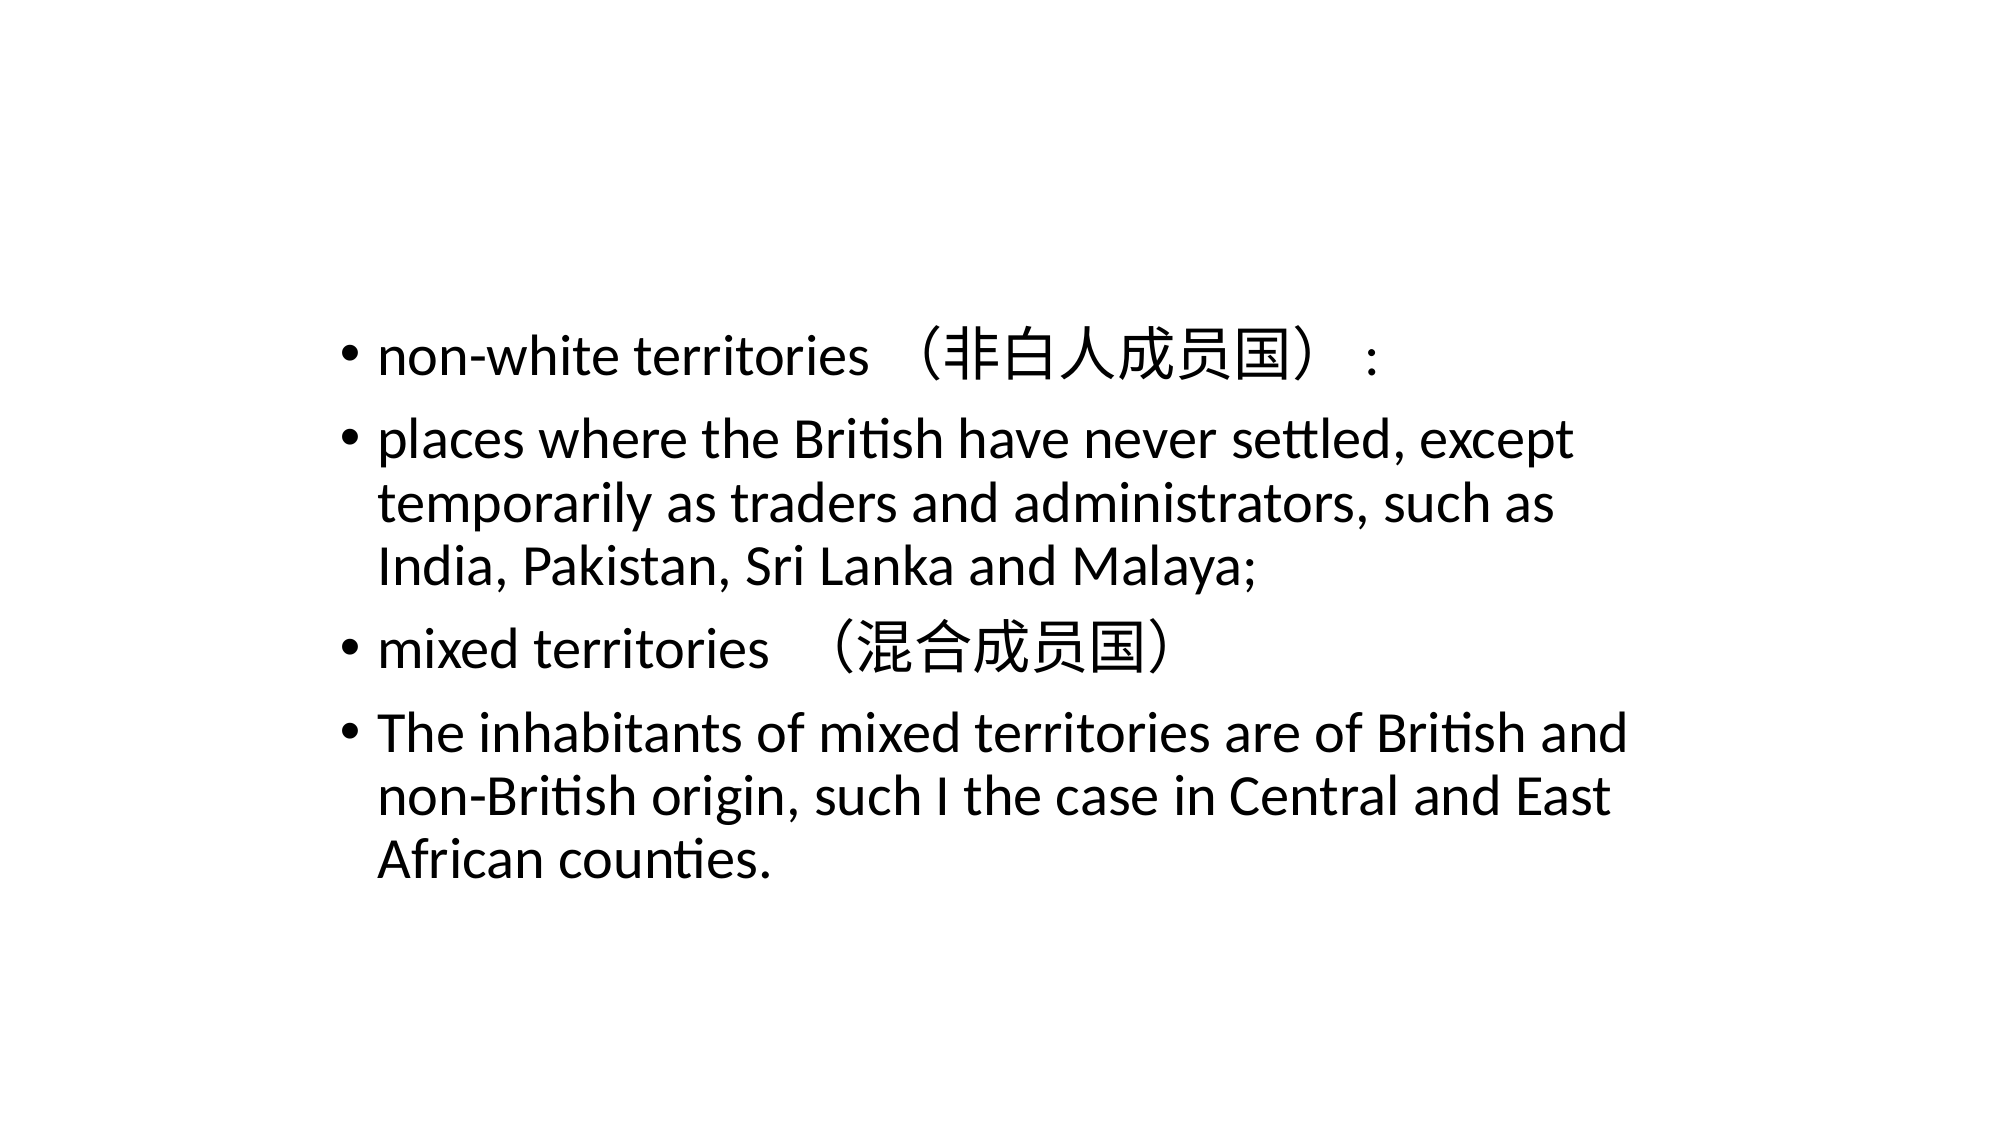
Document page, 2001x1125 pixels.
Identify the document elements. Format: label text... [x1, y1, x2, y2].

list non-white territories（非白人成员国）: places where the British have never settled, except temporarily as traders and administrators, such as India, Pakistan, Sri Lanka and Malaya; mixed territories （混合成员国） The inhabitants of mixed territories are of British and non-British origin, such I the case in Central and East African counties. [324, 317, 1675, 1038]
